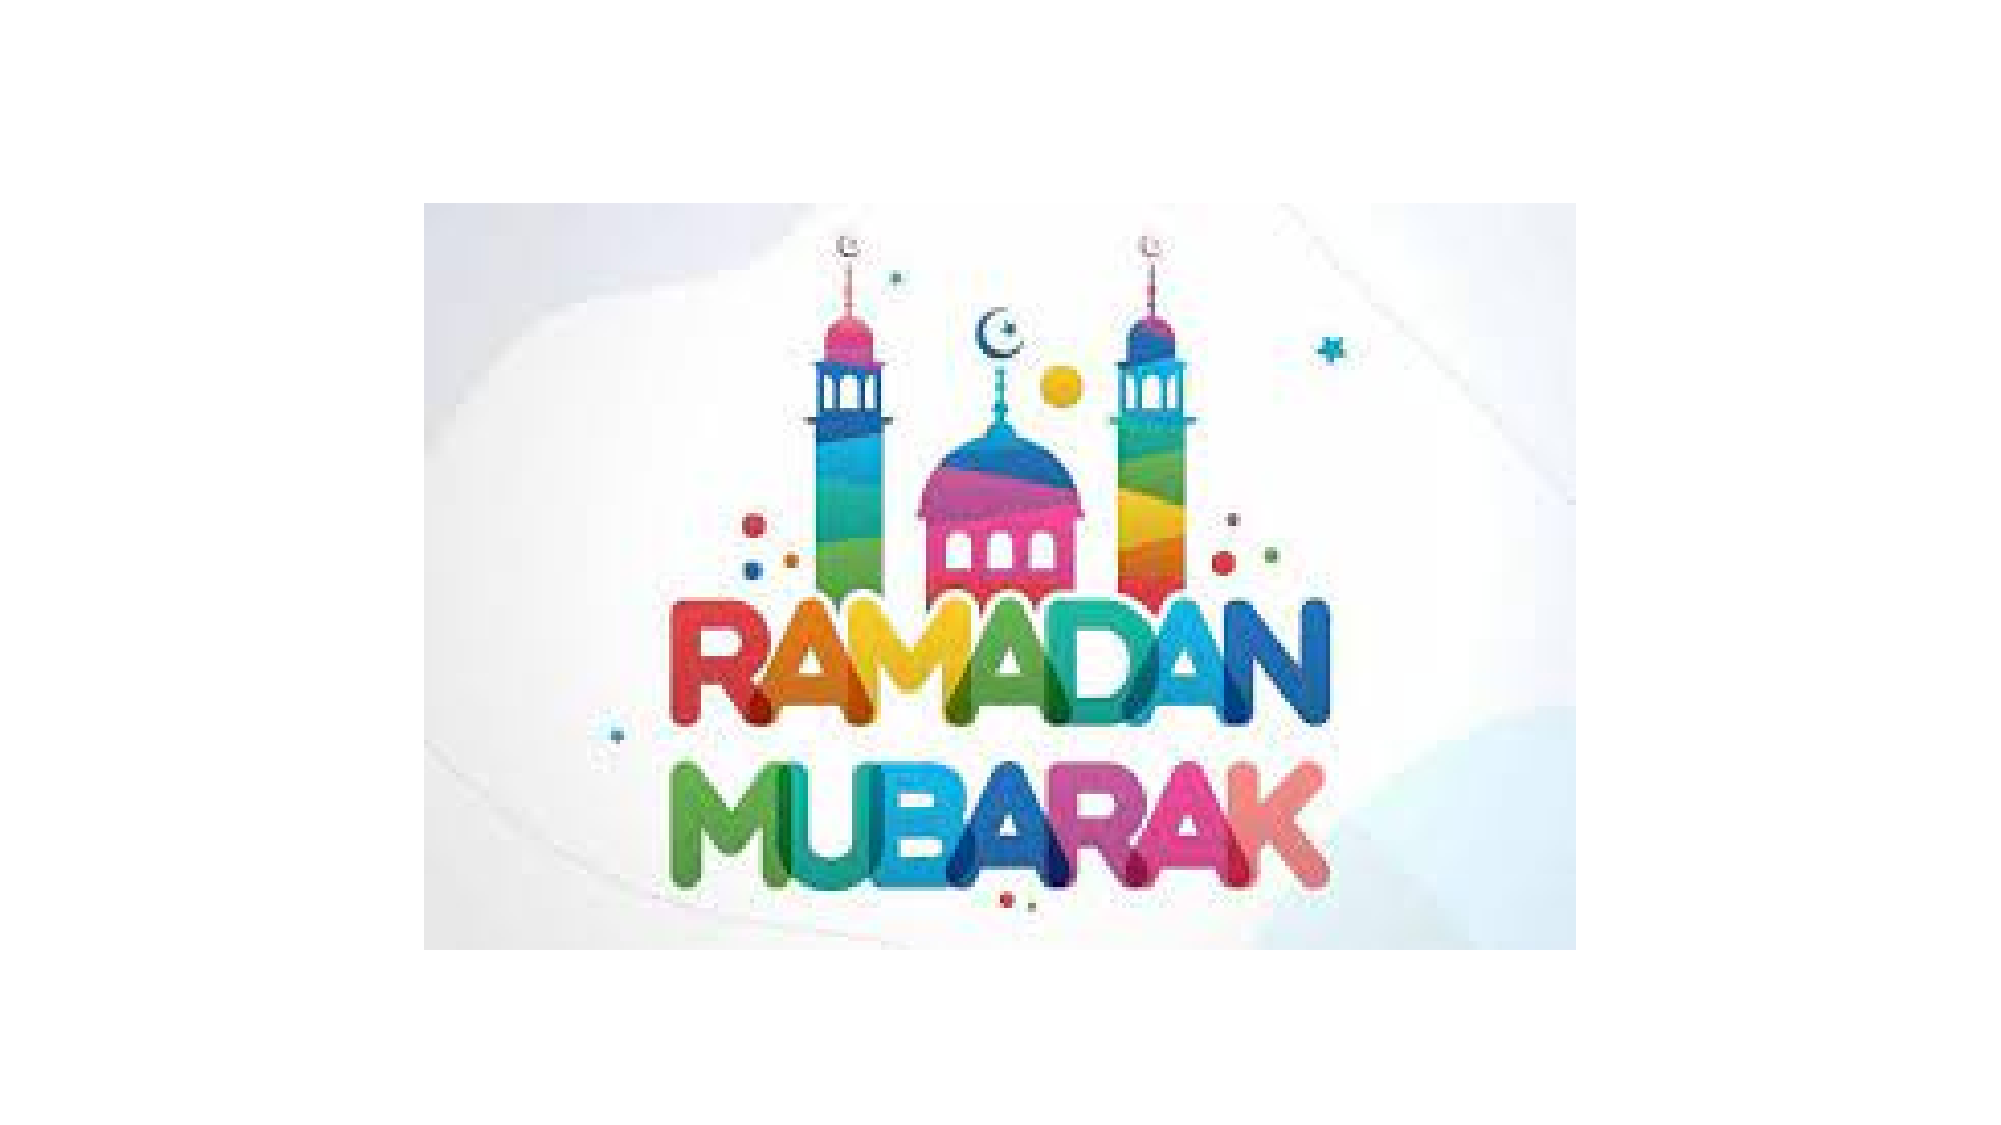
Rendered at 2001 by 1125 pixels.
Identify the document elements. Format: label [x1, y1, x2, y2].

picture [424, 203, 1576, 950]
